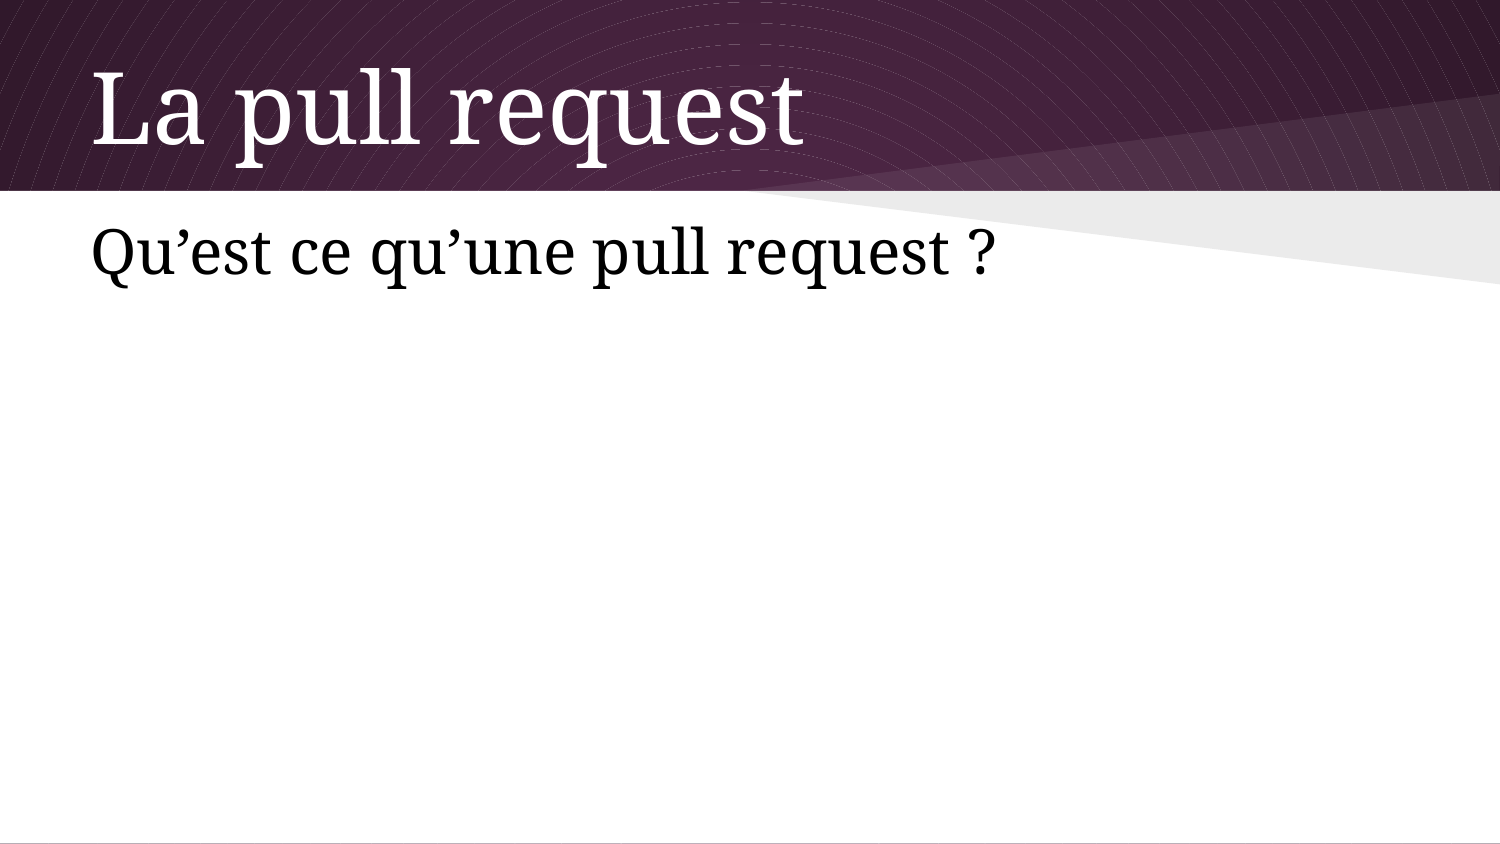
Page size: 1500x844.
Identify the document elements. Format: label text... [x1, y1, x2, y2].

title La pull request [75, 33, 1425, 175]
list Qu’est ce qu’une pull request ? [75, 196, 1425, 808]
